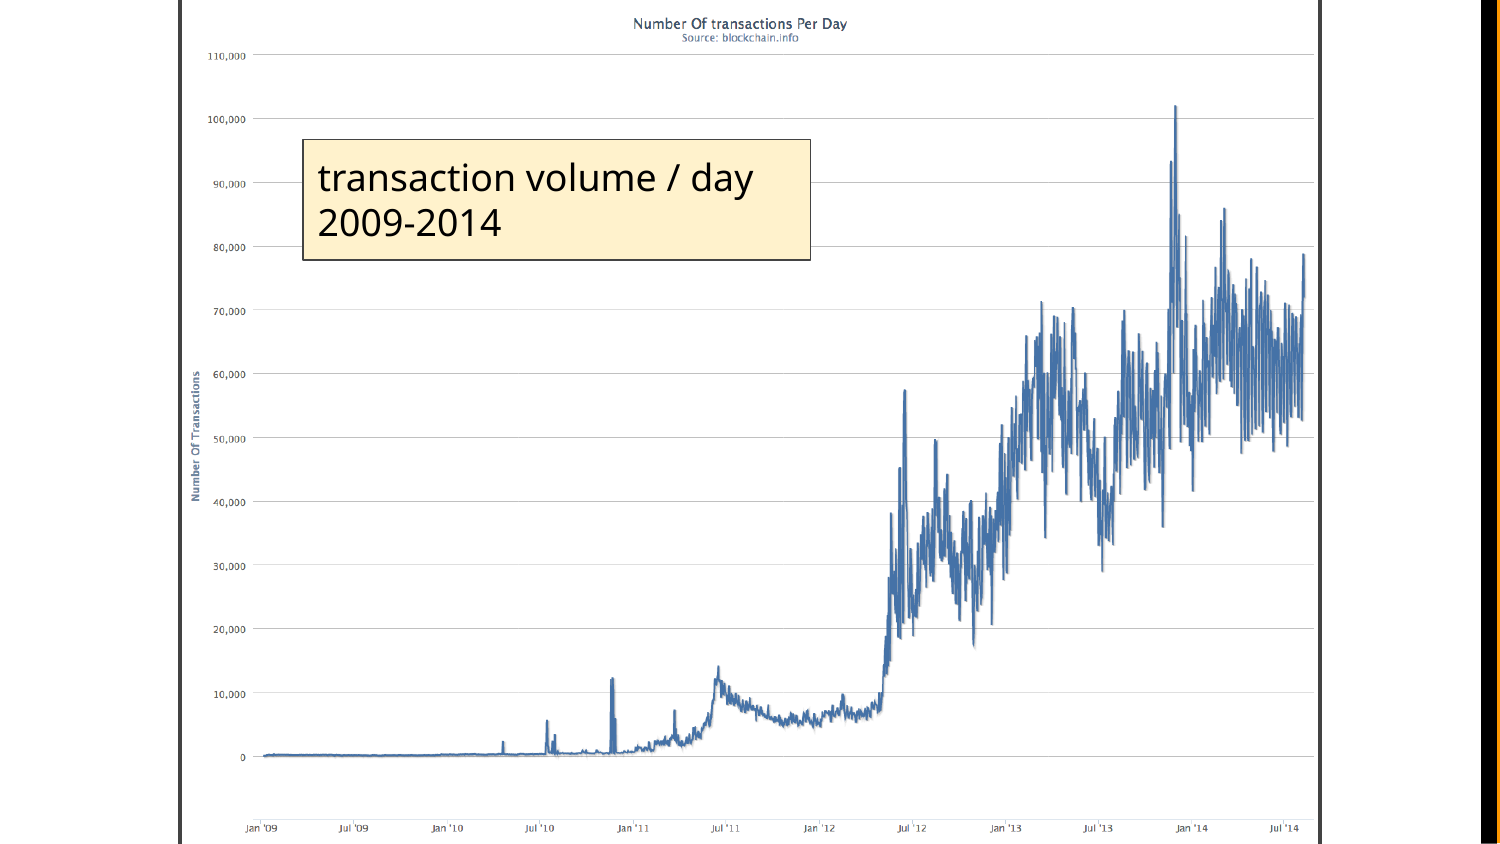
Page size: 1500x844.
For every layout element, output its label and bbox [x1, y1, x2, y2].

picture [181, 0, 1319, 844]
